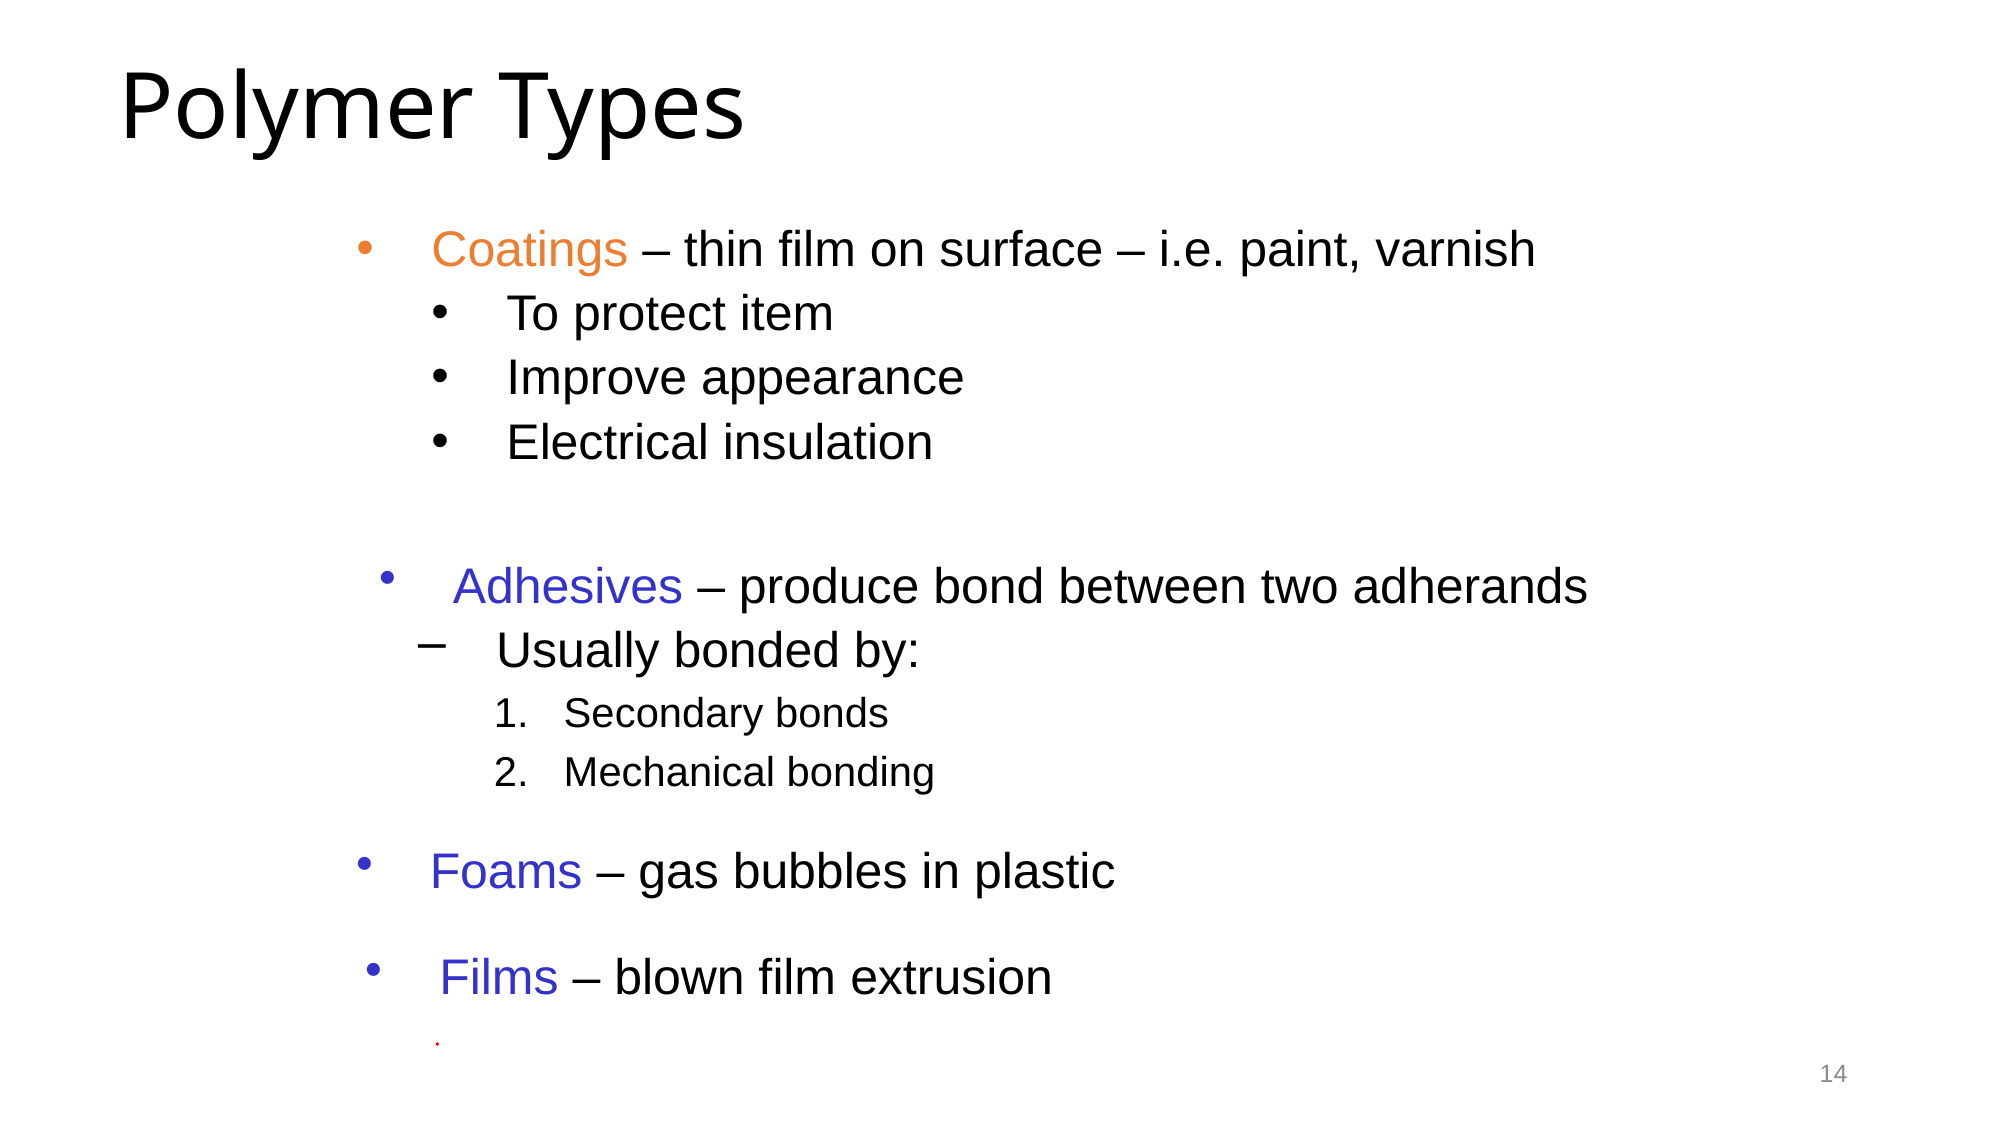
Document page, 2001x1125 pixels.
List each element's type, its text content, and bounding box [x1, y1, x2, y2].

list Coatings – thin film on surface – i.e. paint, varnish To protect item Improve appearance Electrical insulation [341, 215, 1667, 523]
slide_number 14 [1412, 1042, 1863, 1103]
title Polymer Types [103, 0, 1829, 218]
text_box Films – blown film extrusion [350, 944, 1682, 1013]
text_box Adhesives – produce bond between two adherands Usually bonded by: Secondary bonds Mechanical bonding [364, 552, 1696, 802]
text_box Foams – gas bubbles in plastic [341, 837, 1673, 907]
